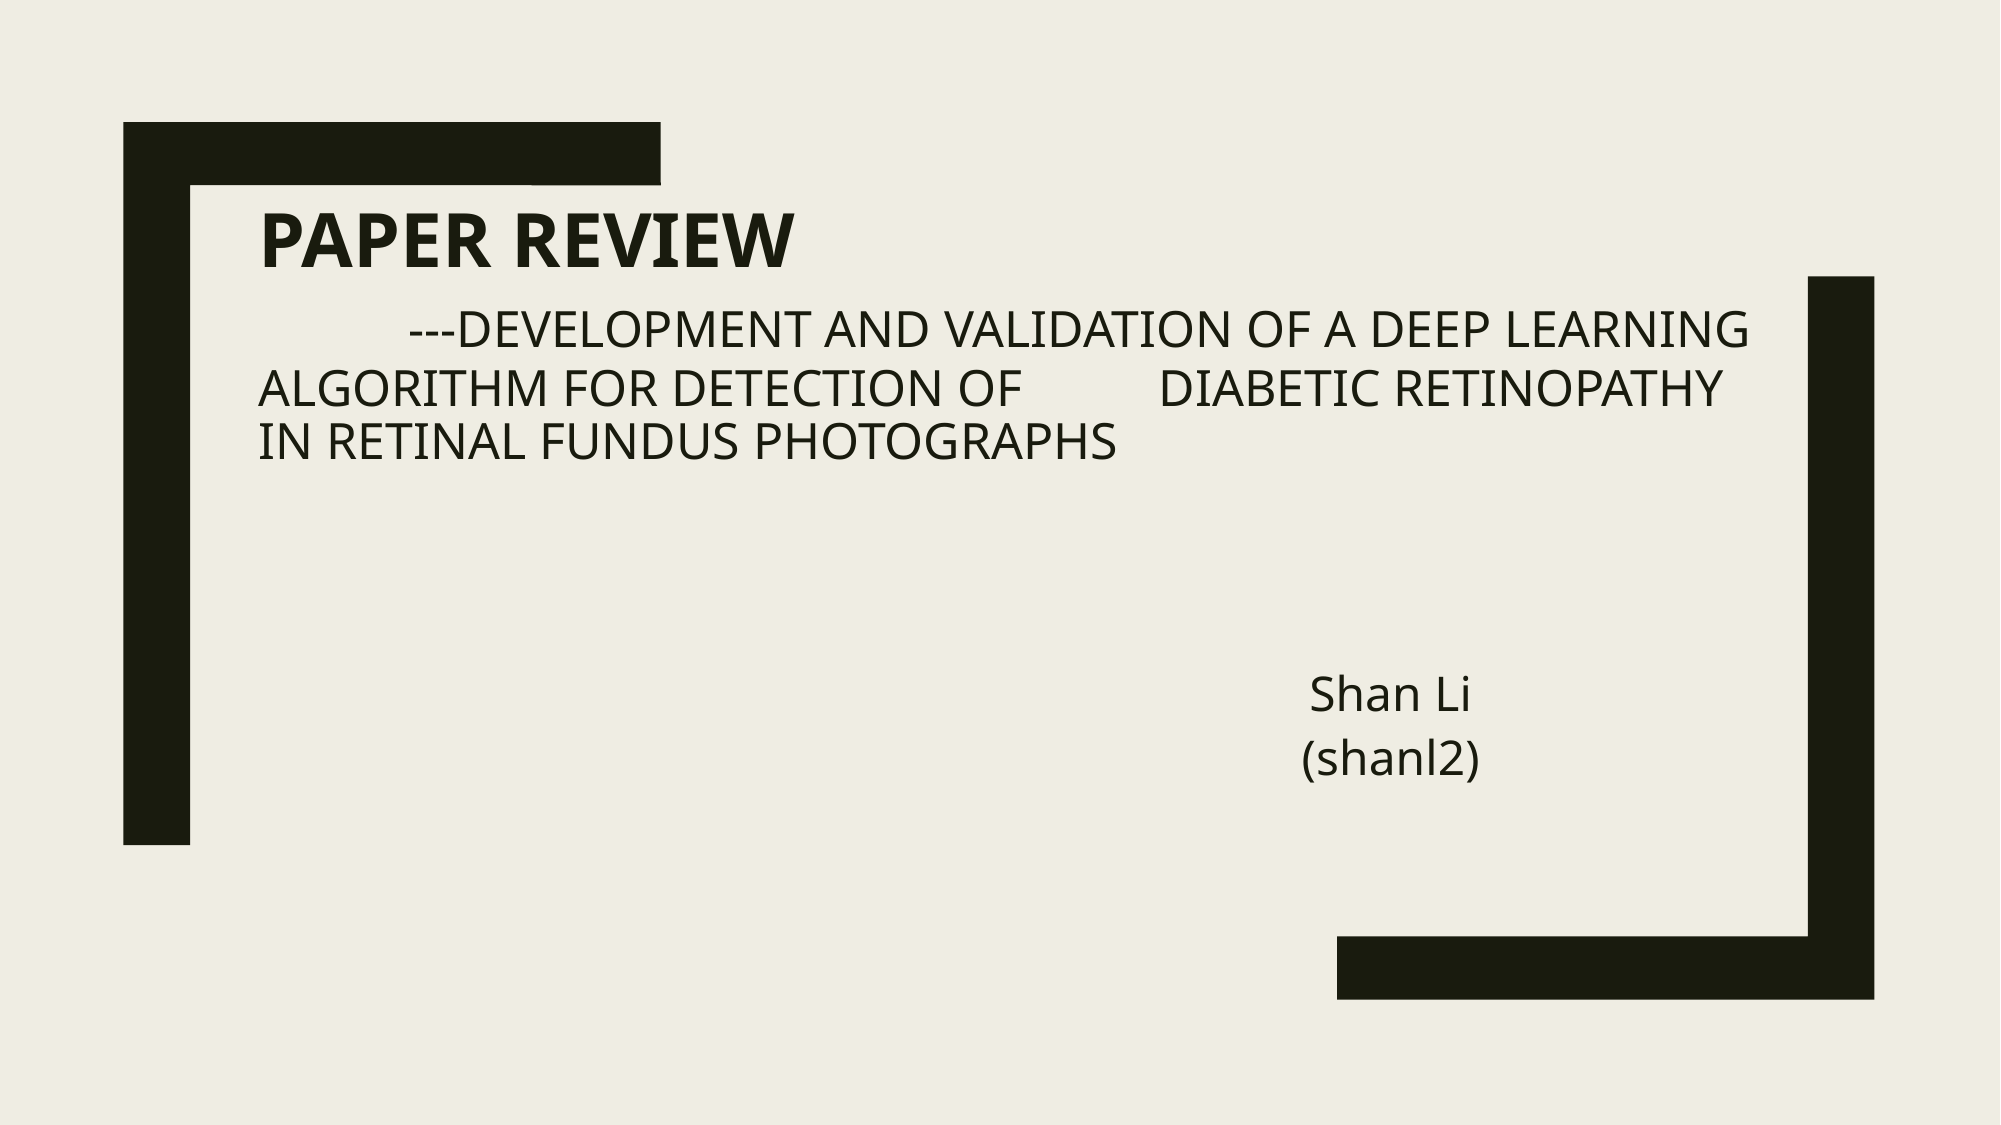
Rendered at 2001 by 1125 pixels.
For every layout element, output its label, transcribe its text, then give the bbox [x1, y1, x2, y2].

subtitle Shan Li (shanl2) [1221, 649, 1561, 828]
title Paper Review ---Development and Validation of a Deep Learning Algorithm for Detection of Diabetic Retinopathy in Retinal Fundus Photographs [243, 172, 1801, 479]
